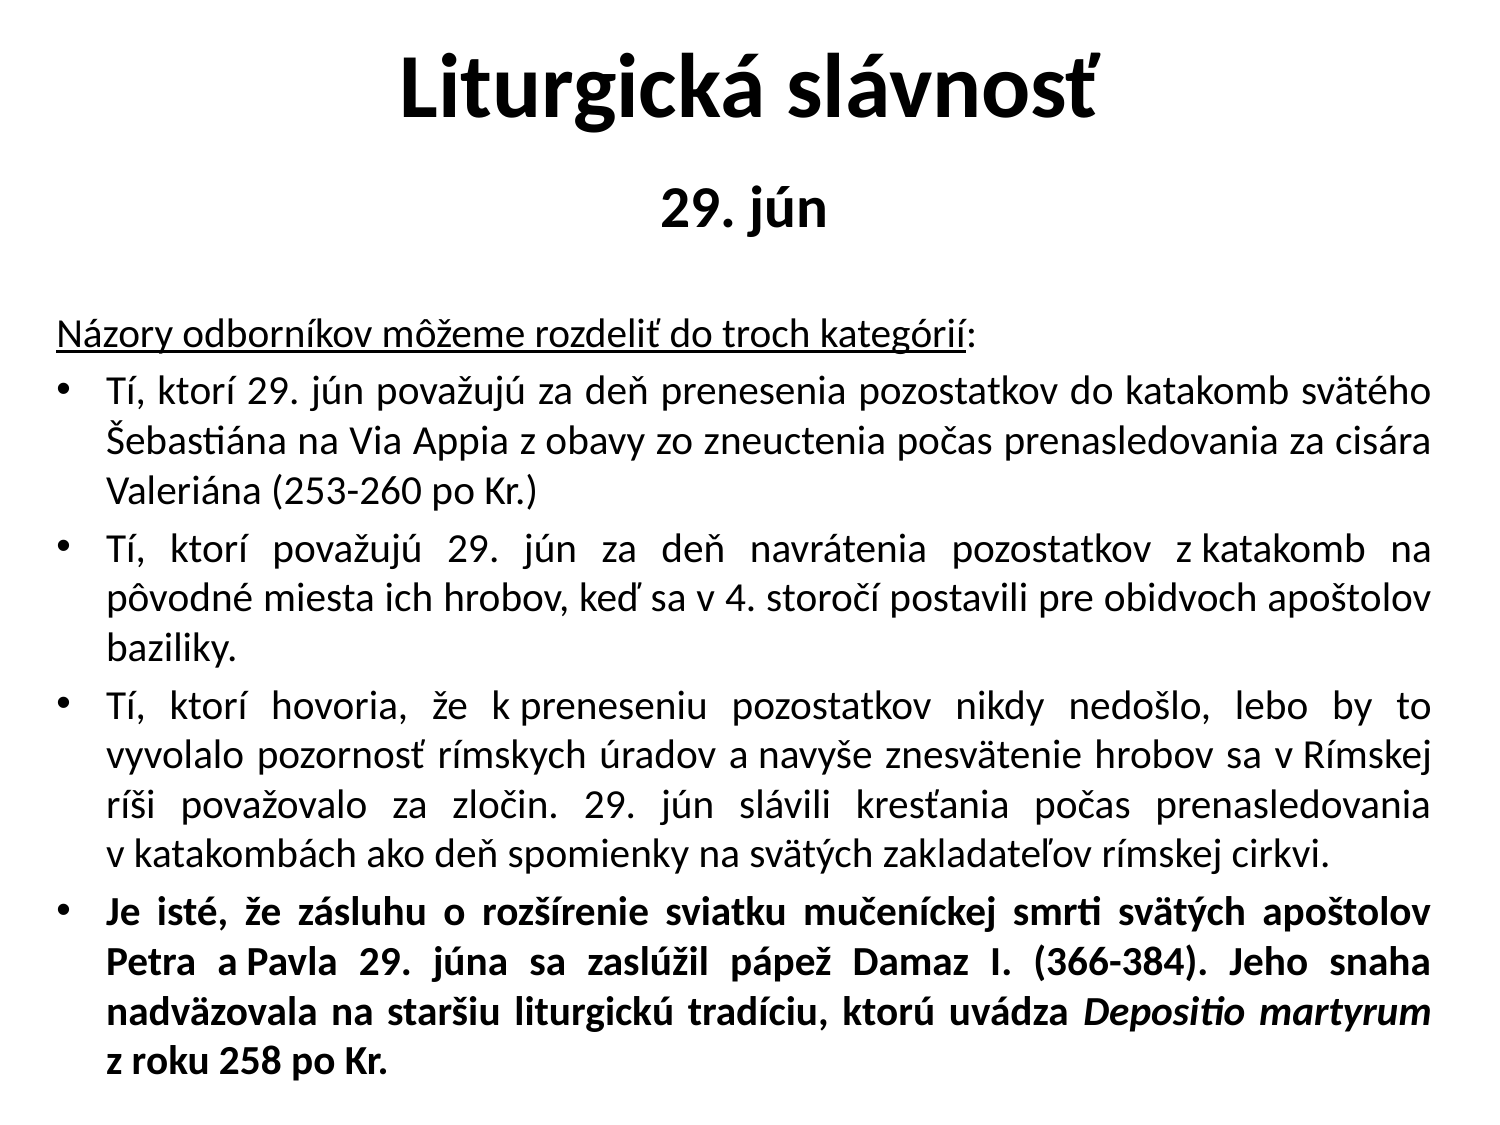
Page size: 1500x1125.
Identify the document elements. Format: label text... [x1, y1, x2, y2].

title Liturgická slávnosť [75, 0, 1425, 160]
list 29. jún Názory odborníkov môžeme rozdeliť do troch kategórií: Tí, ktorí 29. jún považujú za deň prenesenia pozostatkov do katakomb svätého Šebastiána na Via Appia z obavy zo zneuctenia počas prenasledovania za cisára Valeriána (253-260 po Kr.) Tí, ktorí považujú 29. jún za deň navrátenia pozostatkov z katakomb na pôvodné miesta ich hrobov, keď sa v 4. storočí postavili pre obidvoch apoštolov baziliky. Tí, ktorí hovoria, že k preneseniu pozostatkov nikdy nedošlo, lebo by to vyvolalo pozornosť rímskych úradov a navyše znesvätenie hrobov sa v Rímskej ríši považovalo za zločin. 29. jún slávili kresťania počas prenasledovania v katakombách ako deň spomienky na svätých zakladateľov rímskej cirkvi. Je isté, že zásluhu o rozšírenie sviatku mučeníckej smrti svätých apoštolov Petra a Pavla 29. júna sa zaslúžil pápež Damaz I. (366-384). Jeho snaha nadväzovala na staršiu liturgickú tradíciu, ktorú uvádza Depositio martyrum z roku 258 po Kr. [41, 160, 1447, 1094]
